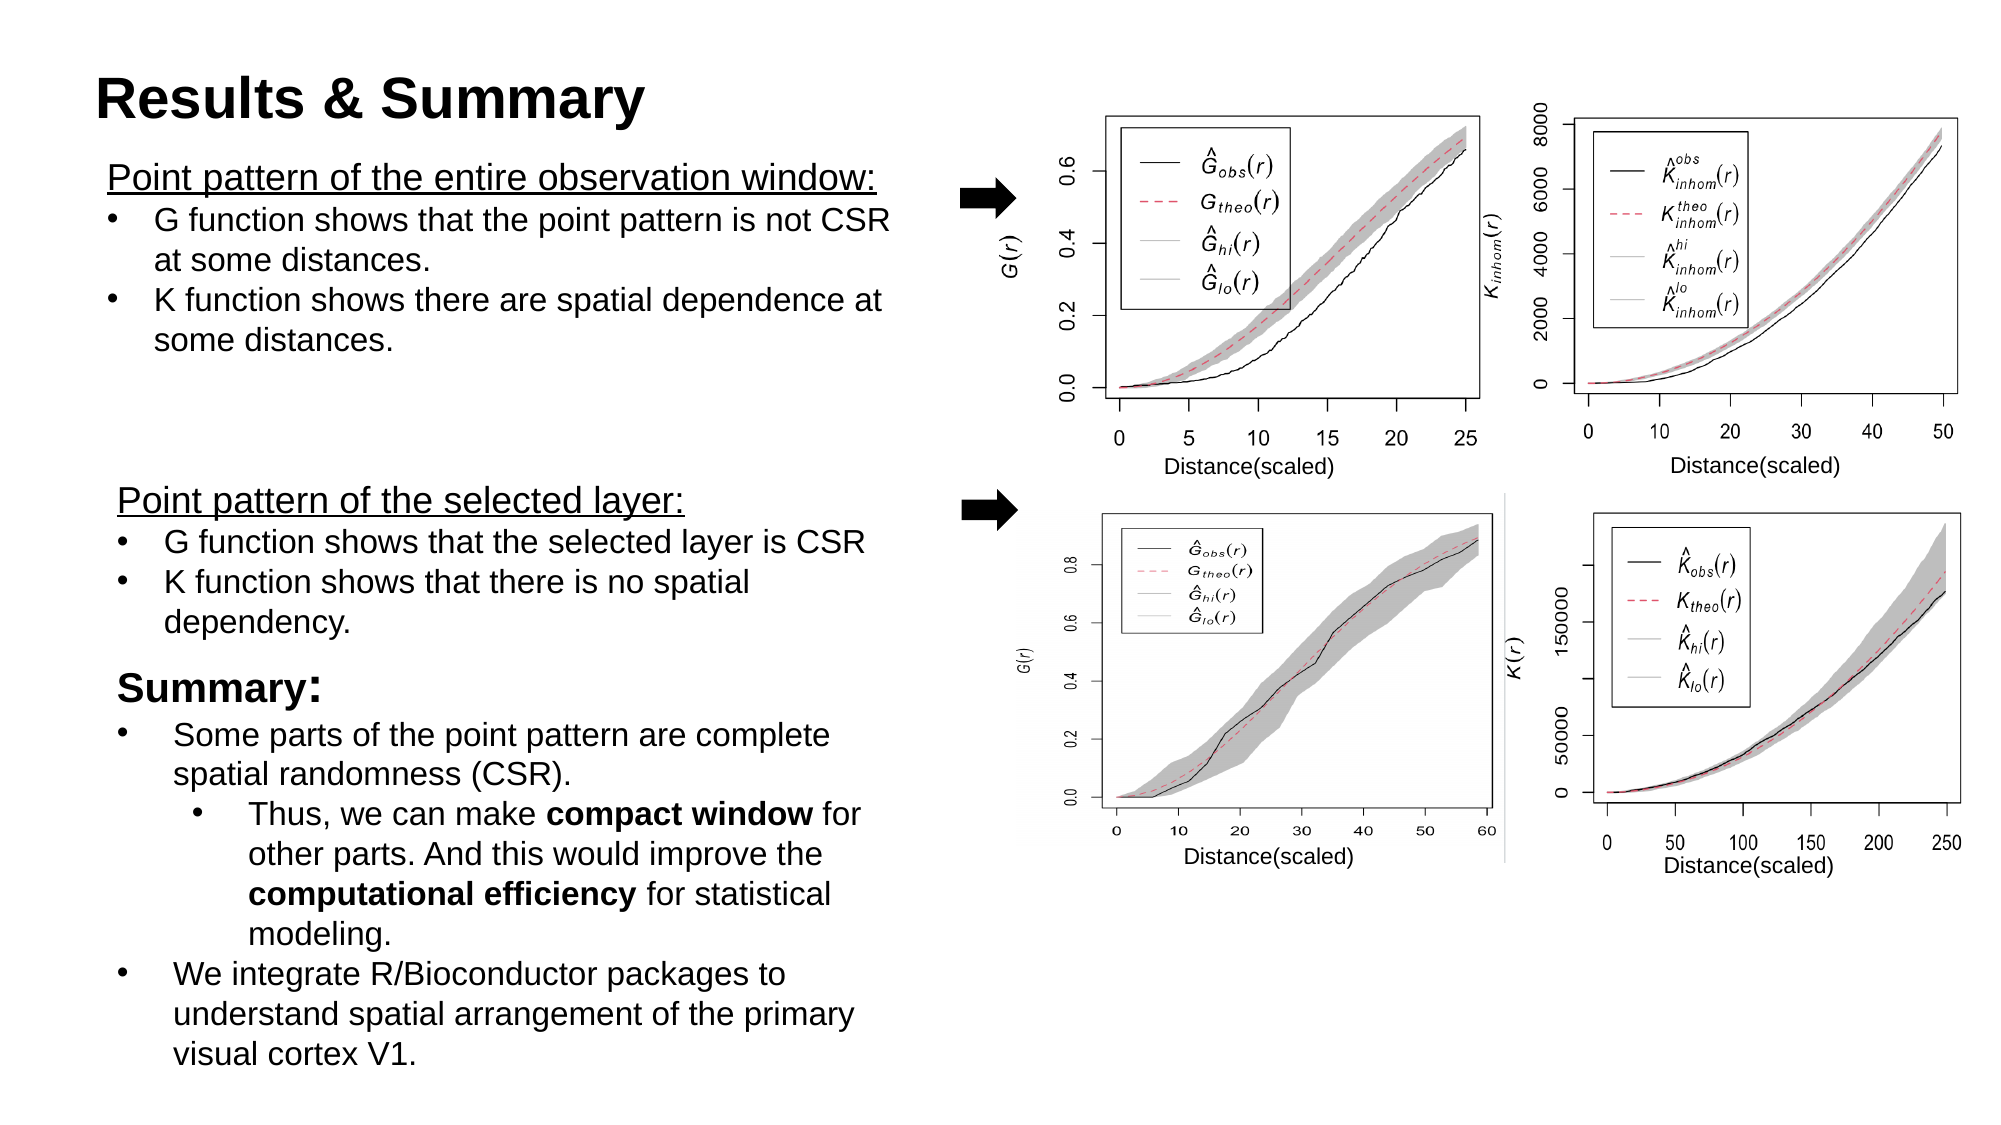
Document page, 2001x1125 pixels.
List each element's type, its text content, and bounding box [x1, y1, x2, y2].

text_box Distance(scaled) [1483, 843, 2000, 886]
text_box Point pattern of the selected layer: G function shows that the selected layer is CSR K function shows that there is no spatial dependency. [102, 468, 963, 648]
picture [1016, 493, 1973, 863]
text_box Distance(scaled) [1490, 443, 2000, 486]
text_box Point pattern of the entire observation window: G function shows that the point pattern is not CSR at some distances. K function shows there are spatial dependence at some distances. [92, 145, 919, 410]
text_box Results & Summary [80, 52, 908, 138]
text_box Summary: Some parts of the point pattern are complete spatial randomness (CSR). Thus, we can make compact window for other parts. And this would improve the computational efficiency for statistical modeling. We integrate R/Bioconductor packages to understand spatial arrangement of the primary visual cortex V1. [102, 648, 929, 1080]
text_box Distance(scaled) [1003, 834, 1483, 877]
text_box Distance(scaled) [984, 444, 1515, 487]
text_box [961, 489, 1018, 531]
text_box [960, 177, 999, 219]
picture [999, 95, 1973, 456]
